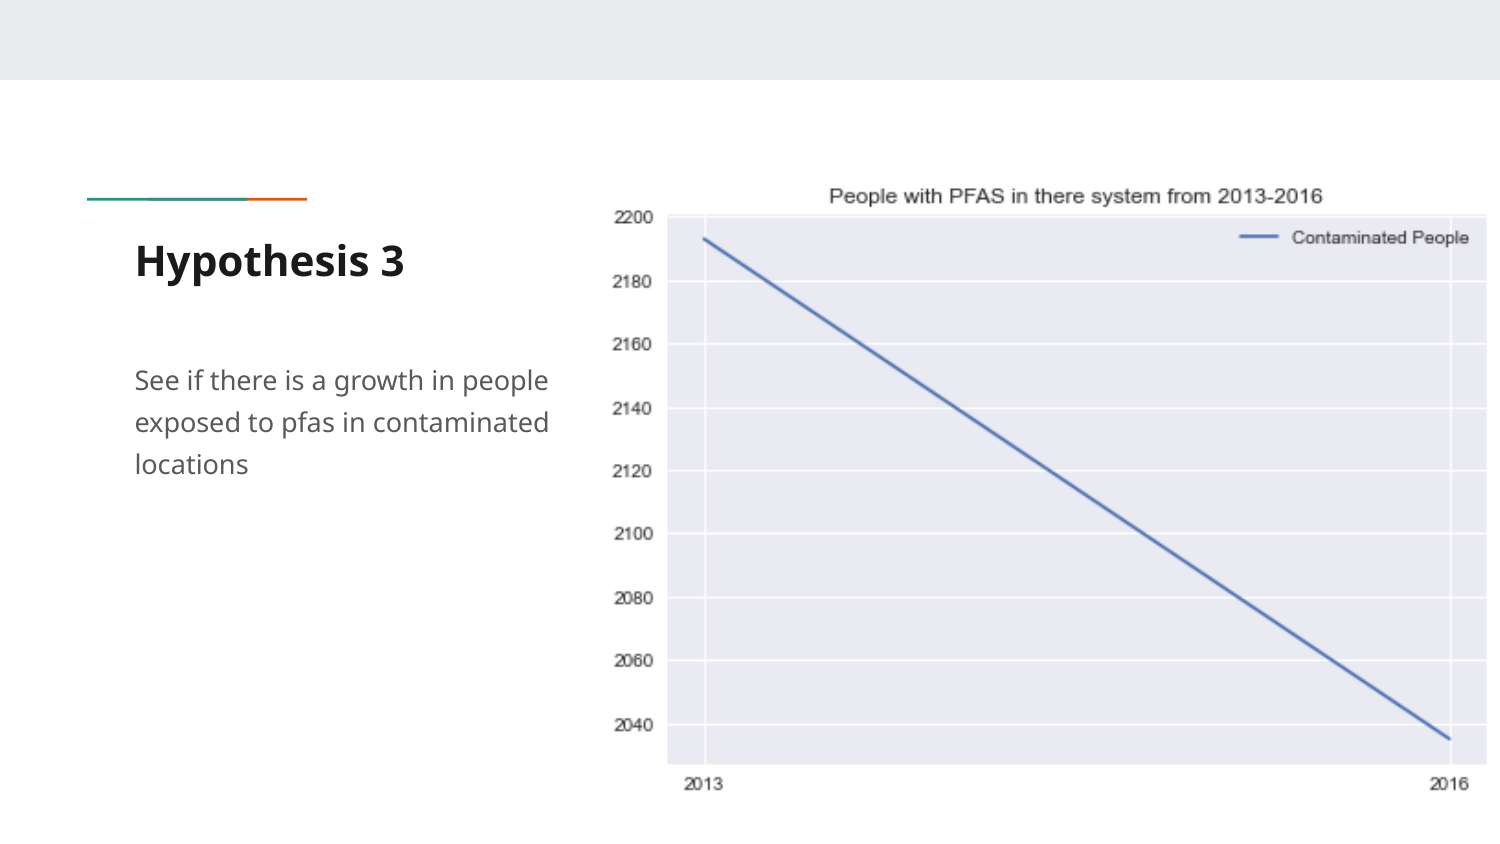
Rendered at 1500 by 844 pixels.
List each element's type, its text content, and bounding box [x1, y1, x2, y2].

title Hypothesis 3 [119, 216, 594, 305]
list See if there is a growth in people exposed to pfas in contaminated locations [119, 341, 576, 712]
picture [599, 176, 1500, 807]
